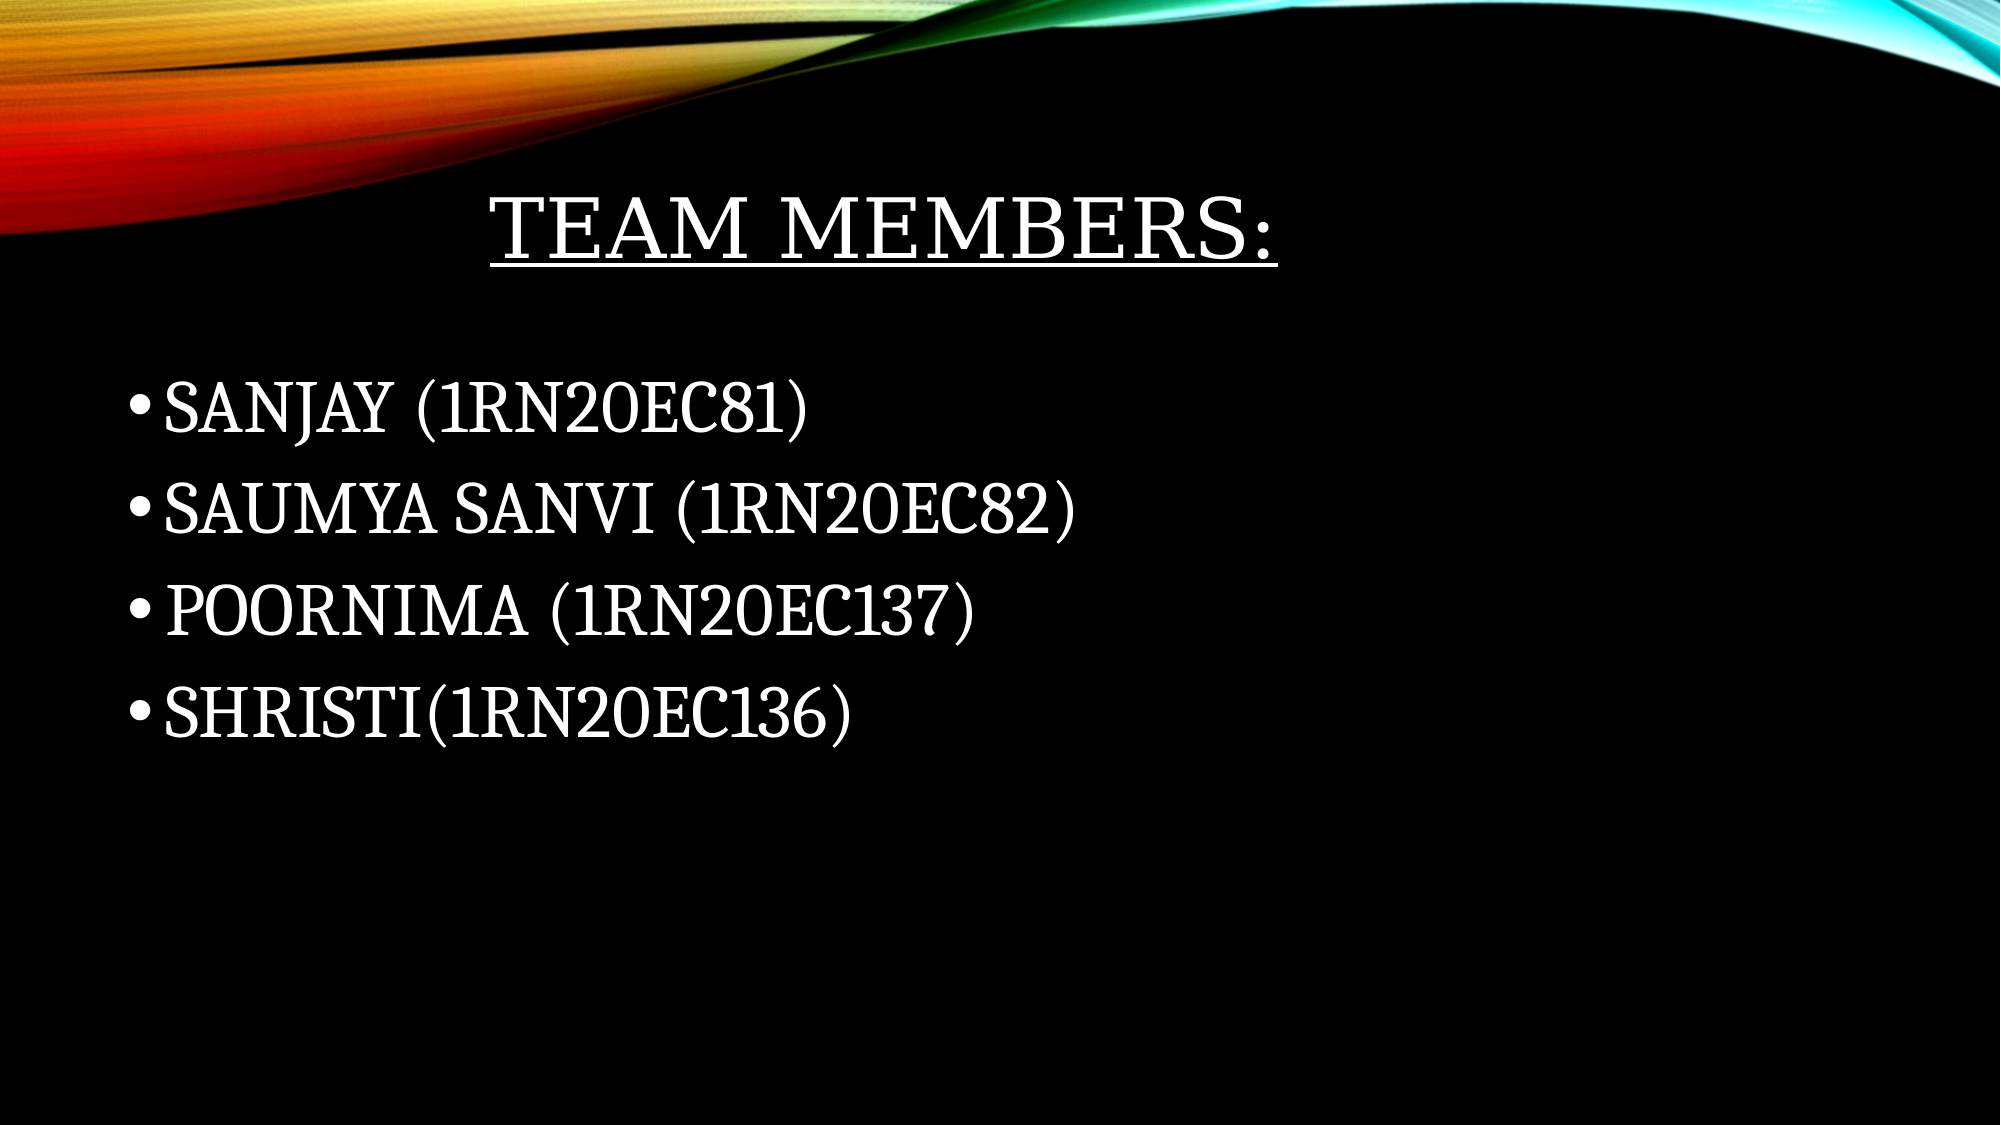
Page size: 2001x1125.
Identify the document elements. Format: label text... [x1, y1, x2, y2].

picture [0, 0, 2000, 237]
list SANJAY (1RN20EC81) SAUMYA SANVI (1RN20EC82) POORNIMA (1RN20EC137) SHRISTI(1RN20EC136) [112, 360, 1888, 1021]
title Team members: [474, 125, 1888, 338]
